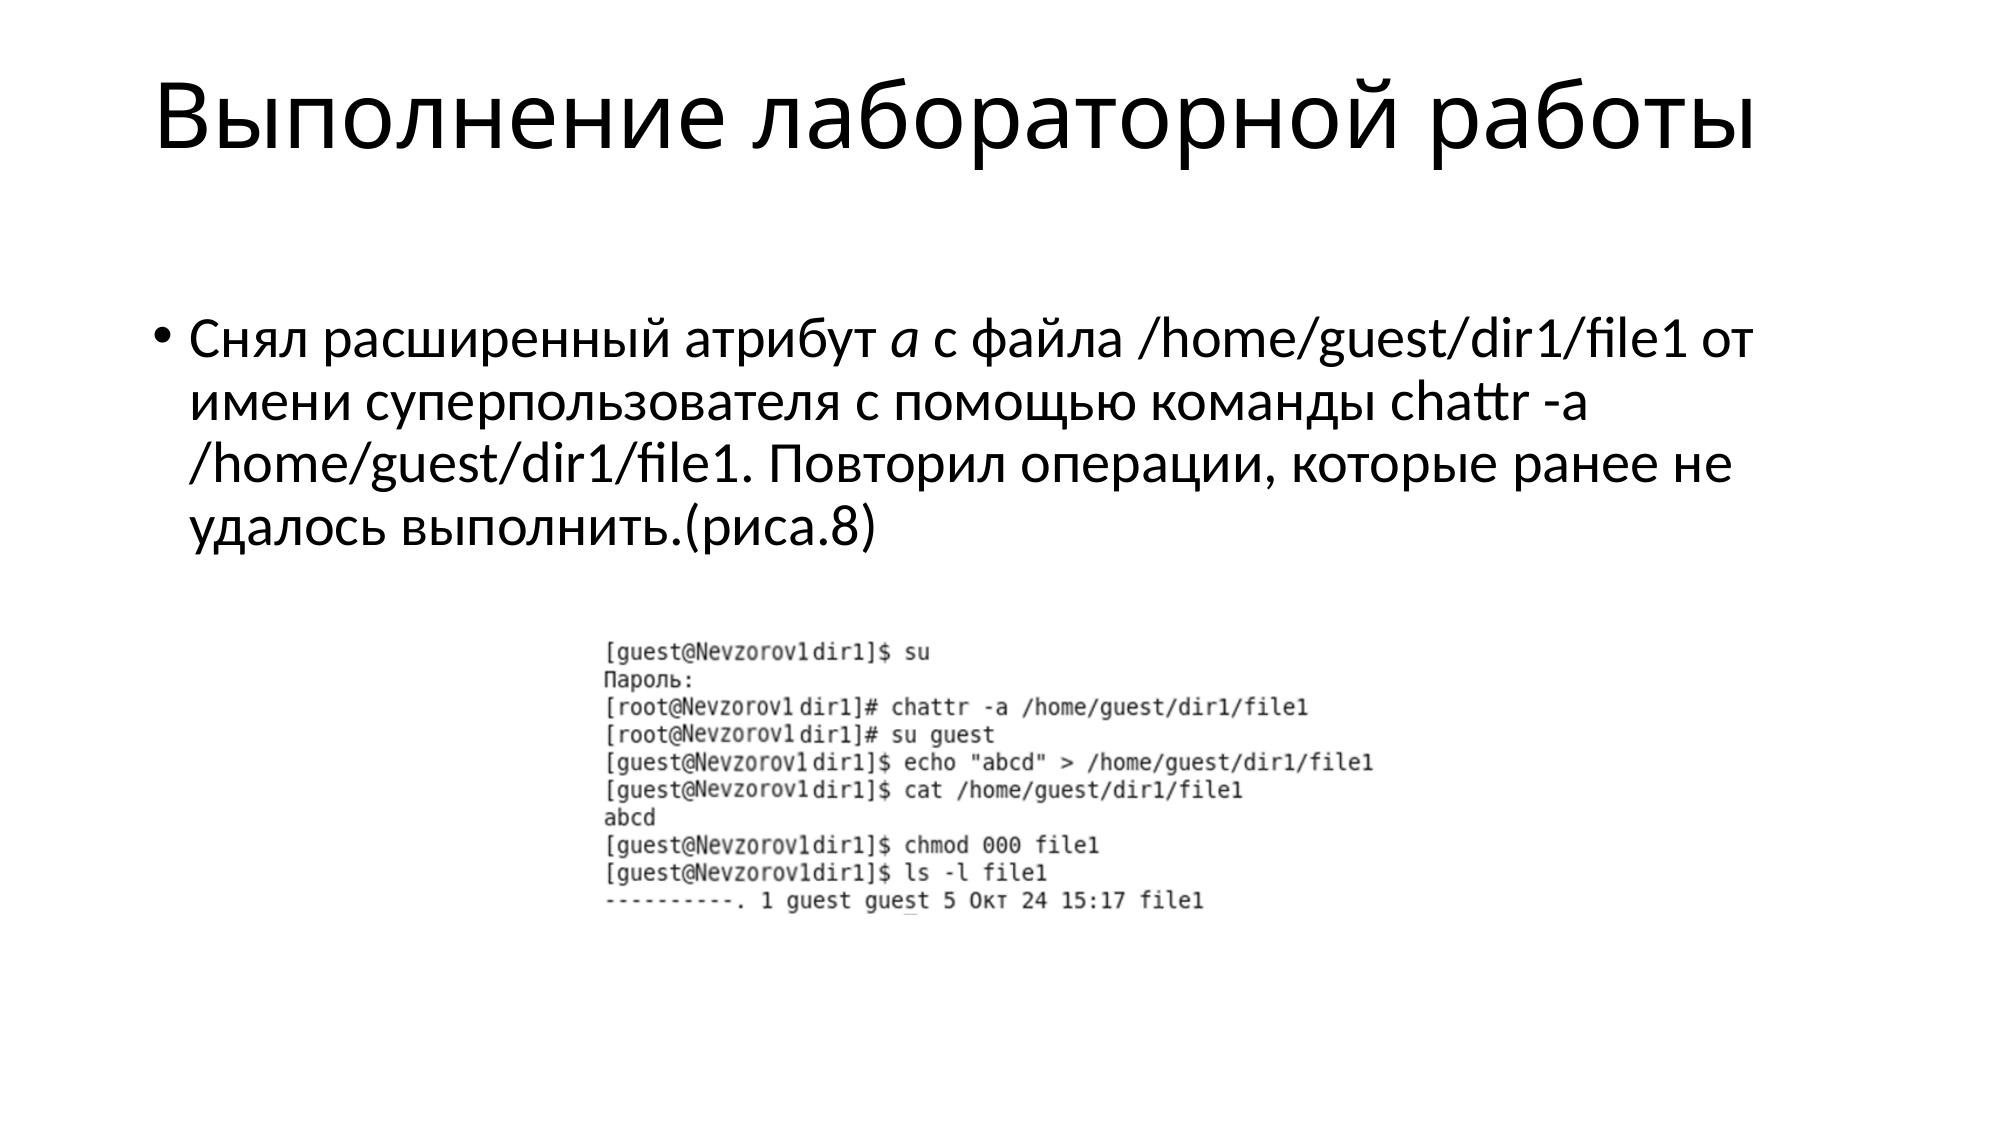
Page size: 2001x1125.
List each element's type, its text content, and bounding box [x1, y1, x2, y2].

title Выполнение лабораторной работы [137, 59, 1863, 278]
picture [602, 638, 1381, 915]
list Снял расширенный атрибут а с файла /home/guest/dir1/file1 от имени суперпользователя с помощью команды chattr -a /home/guest/dir1/file1. Повторил операции, которые ранее не удалось выполнить.(риса.8) [137, 299, 1863, 1014]
